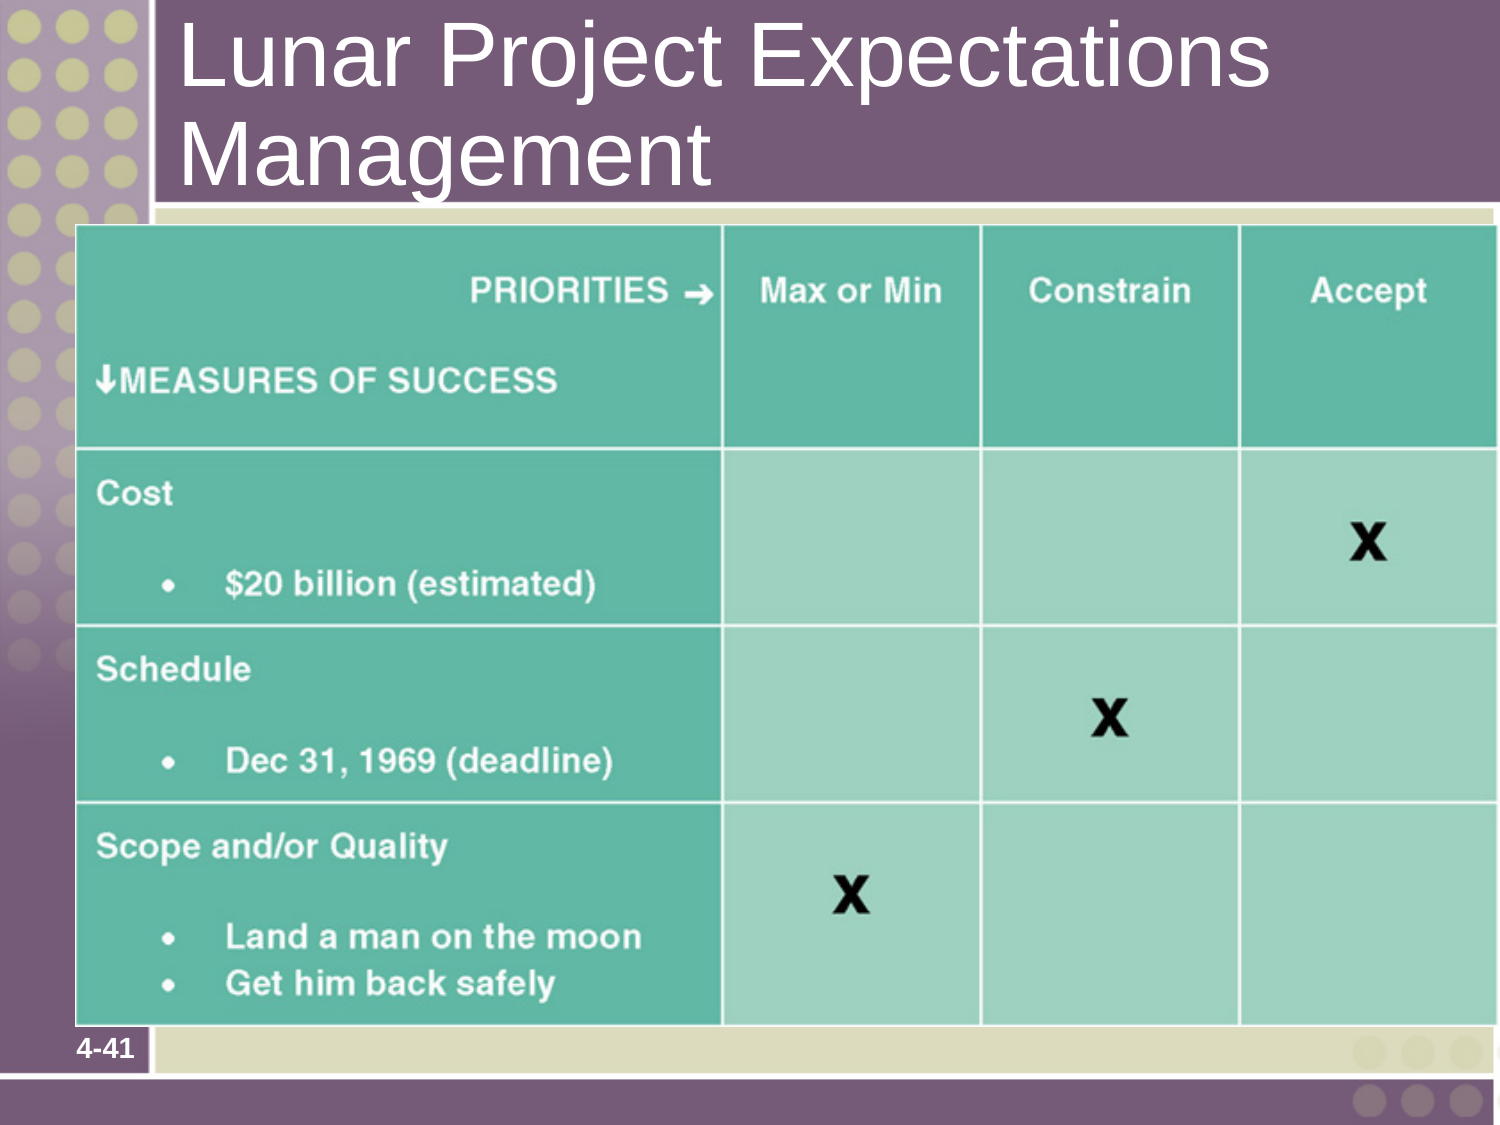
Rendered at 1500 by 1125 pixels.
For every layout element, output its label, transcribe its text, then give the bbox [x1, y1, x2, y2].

picture [0, 0, 1500, 1125]
title Lunar Project Expectations Management [162, 12, 1500, 201]
slide_number 4-41 [0, 1021, 151, 1101]
